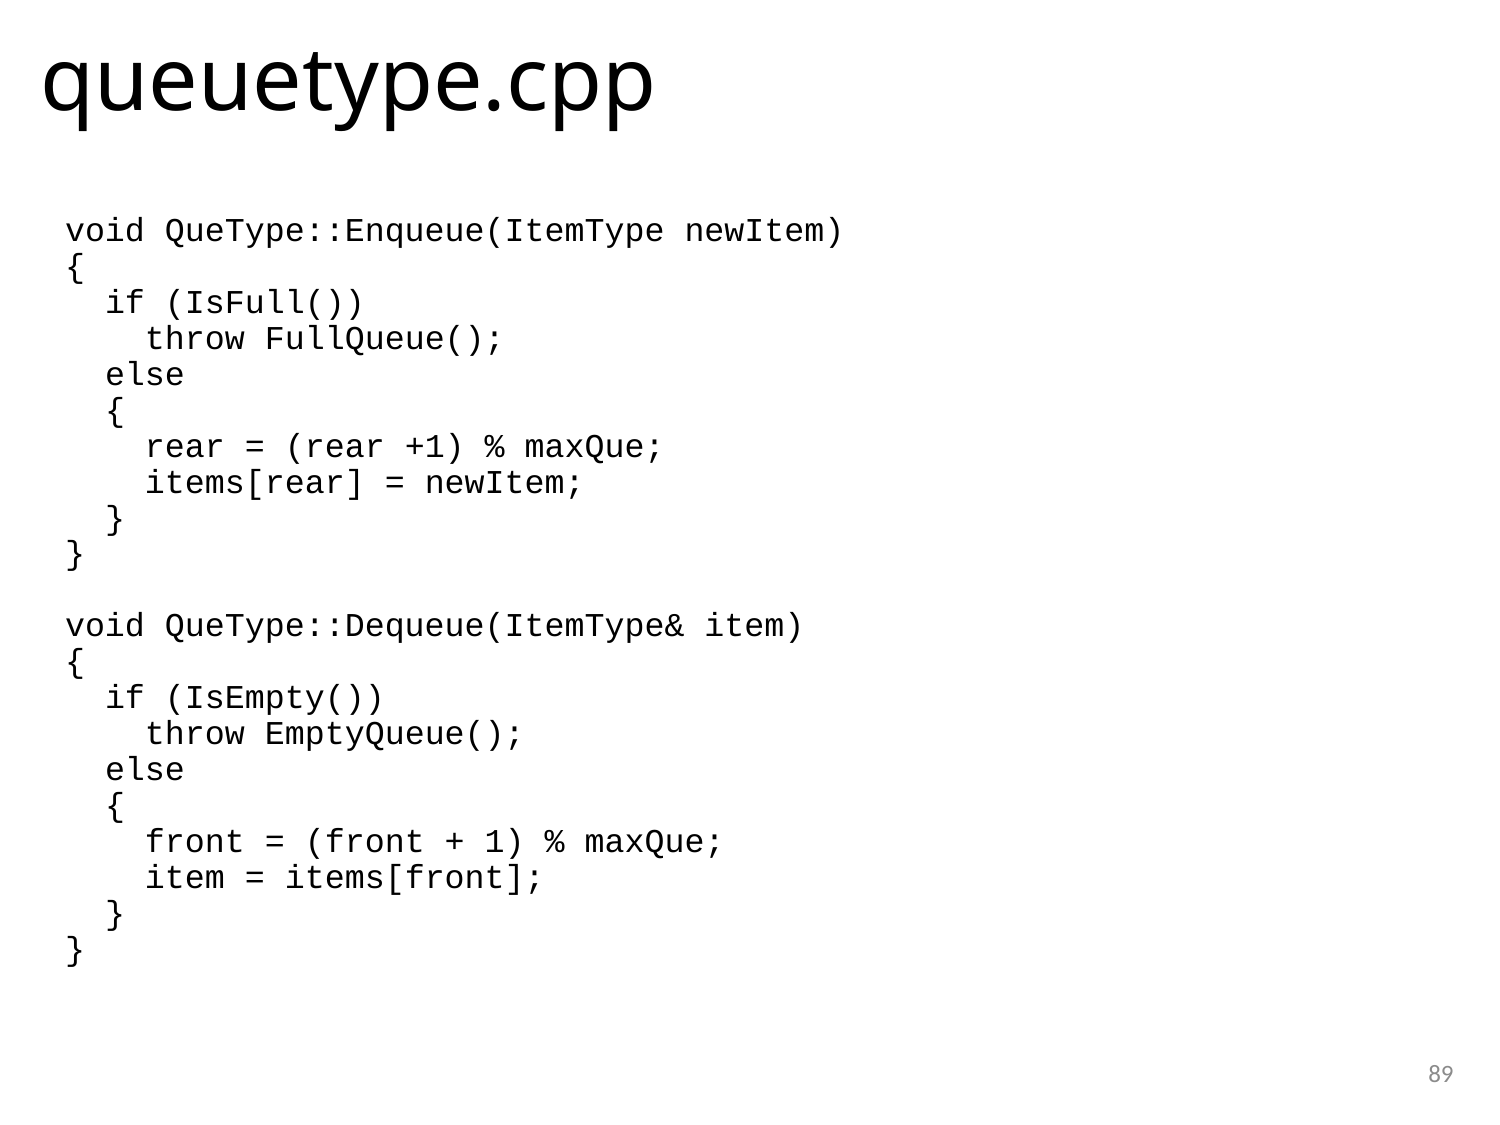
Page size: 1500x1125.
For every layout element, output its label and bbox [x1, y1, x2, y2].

title [25, 26, 1469, 138]
list [50, 205, 1025, 992]
slide_number [1131, 1042, 1469, 1103]
